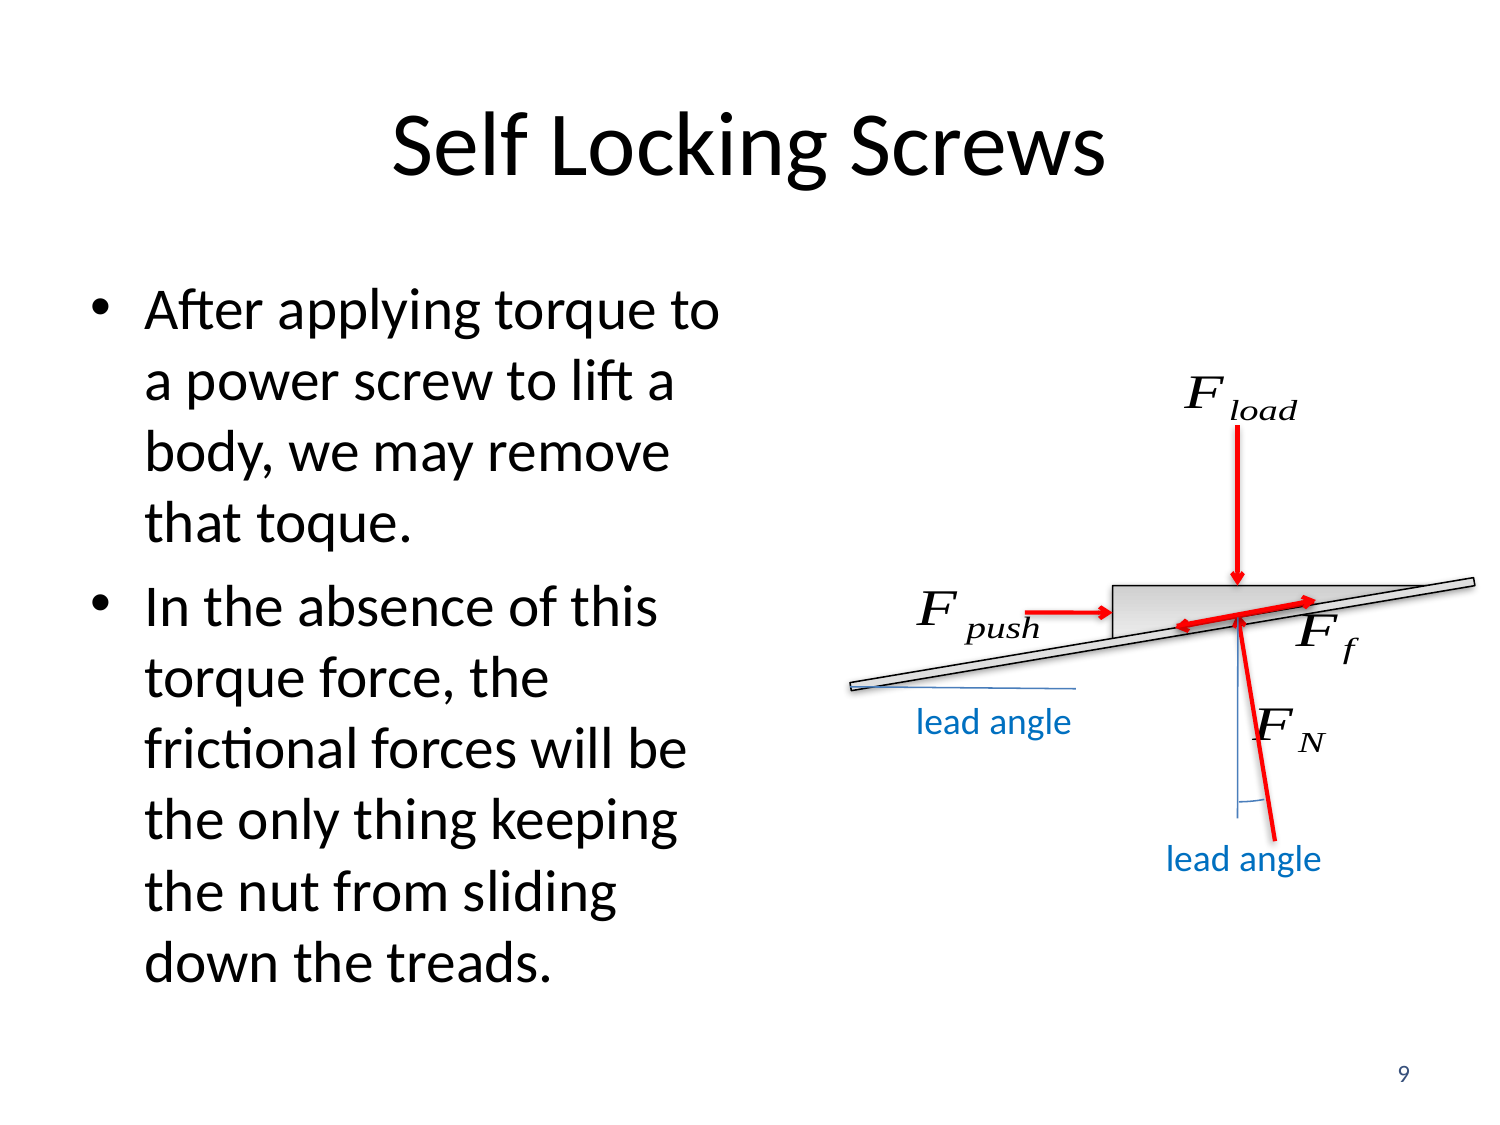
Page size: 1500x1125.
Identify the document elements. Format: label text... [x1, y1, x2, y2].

text_box lead angle [901, 689, 1088, 749]
text_box [1320, 576, 1476, 613]
slide_number 9 [1074, 1042, 1425, 1103]
text_box [1111, 584, 1414, 635]
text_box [1237, 636, 1276, 842]
text_box lead angle [1151, 826, 1338, 887]
title Self Locking Screws [75, 45, 1425, 233]
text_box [1176, 599, 1317, 627]
list After applying torque to a power screw to lift a body, we may remove that toque. In the absence of this torque force, the frictional forces will be the only thing keeping the nut from sliding down the treads. [75, 262, 750, 1005]
text_box [849, 628, 1175, 685]
